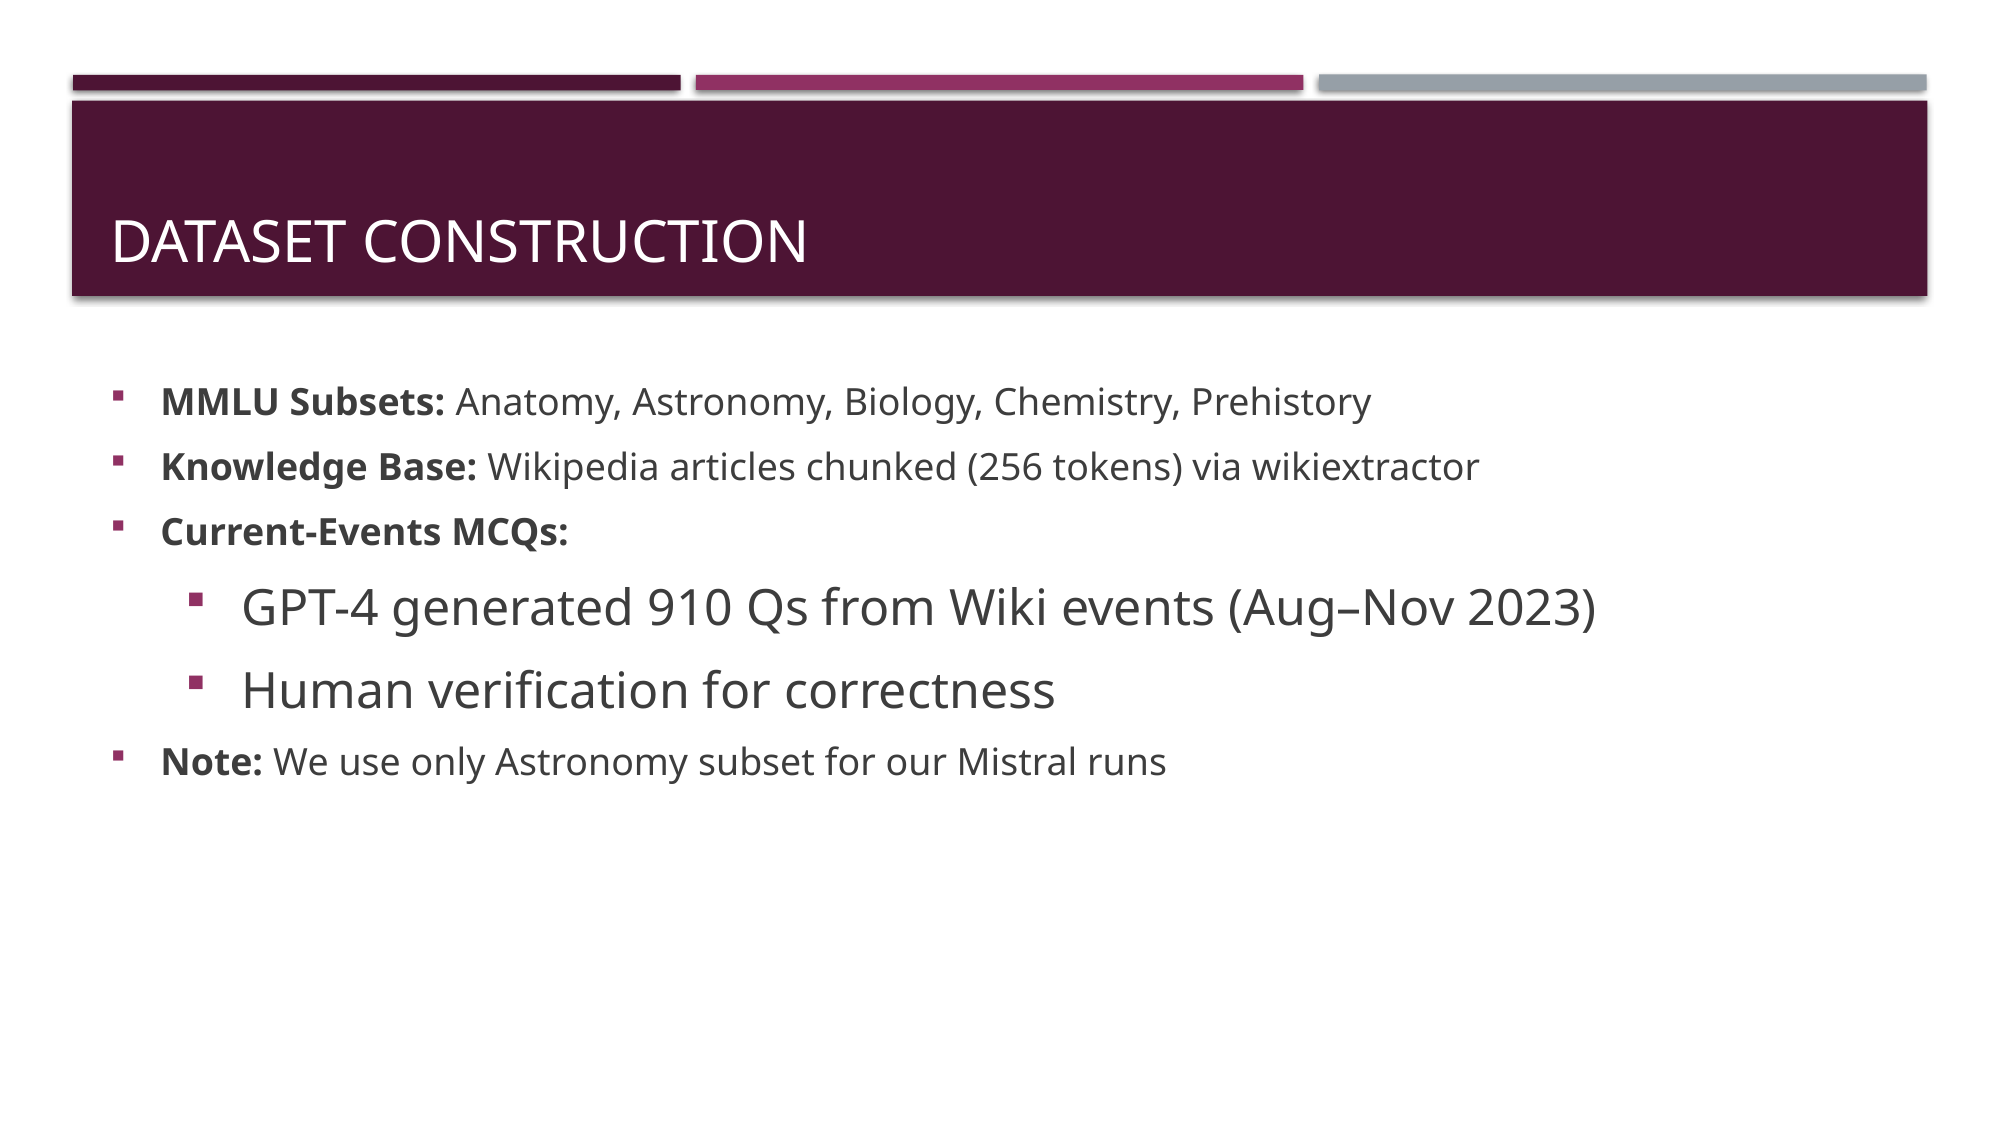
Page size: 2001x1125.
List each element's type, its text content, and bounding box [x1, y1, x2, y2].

list MMLU Subsets: Anatomy, Astronomy, Biology, Chemistry, Prehistory Knowledge Base: Wikipedia articles chunked (256 tokens) via wikiextractor Current-Events MCQs: GPT-4 generated 910 Qs from Wiki events (Aug–Nov 2023) Human verification for correctness Note: We use only Astronomy subset for our Mistral runs [95, 370, 1887, 950]
title Dataset Construction [95, 115, 1905, 282]
